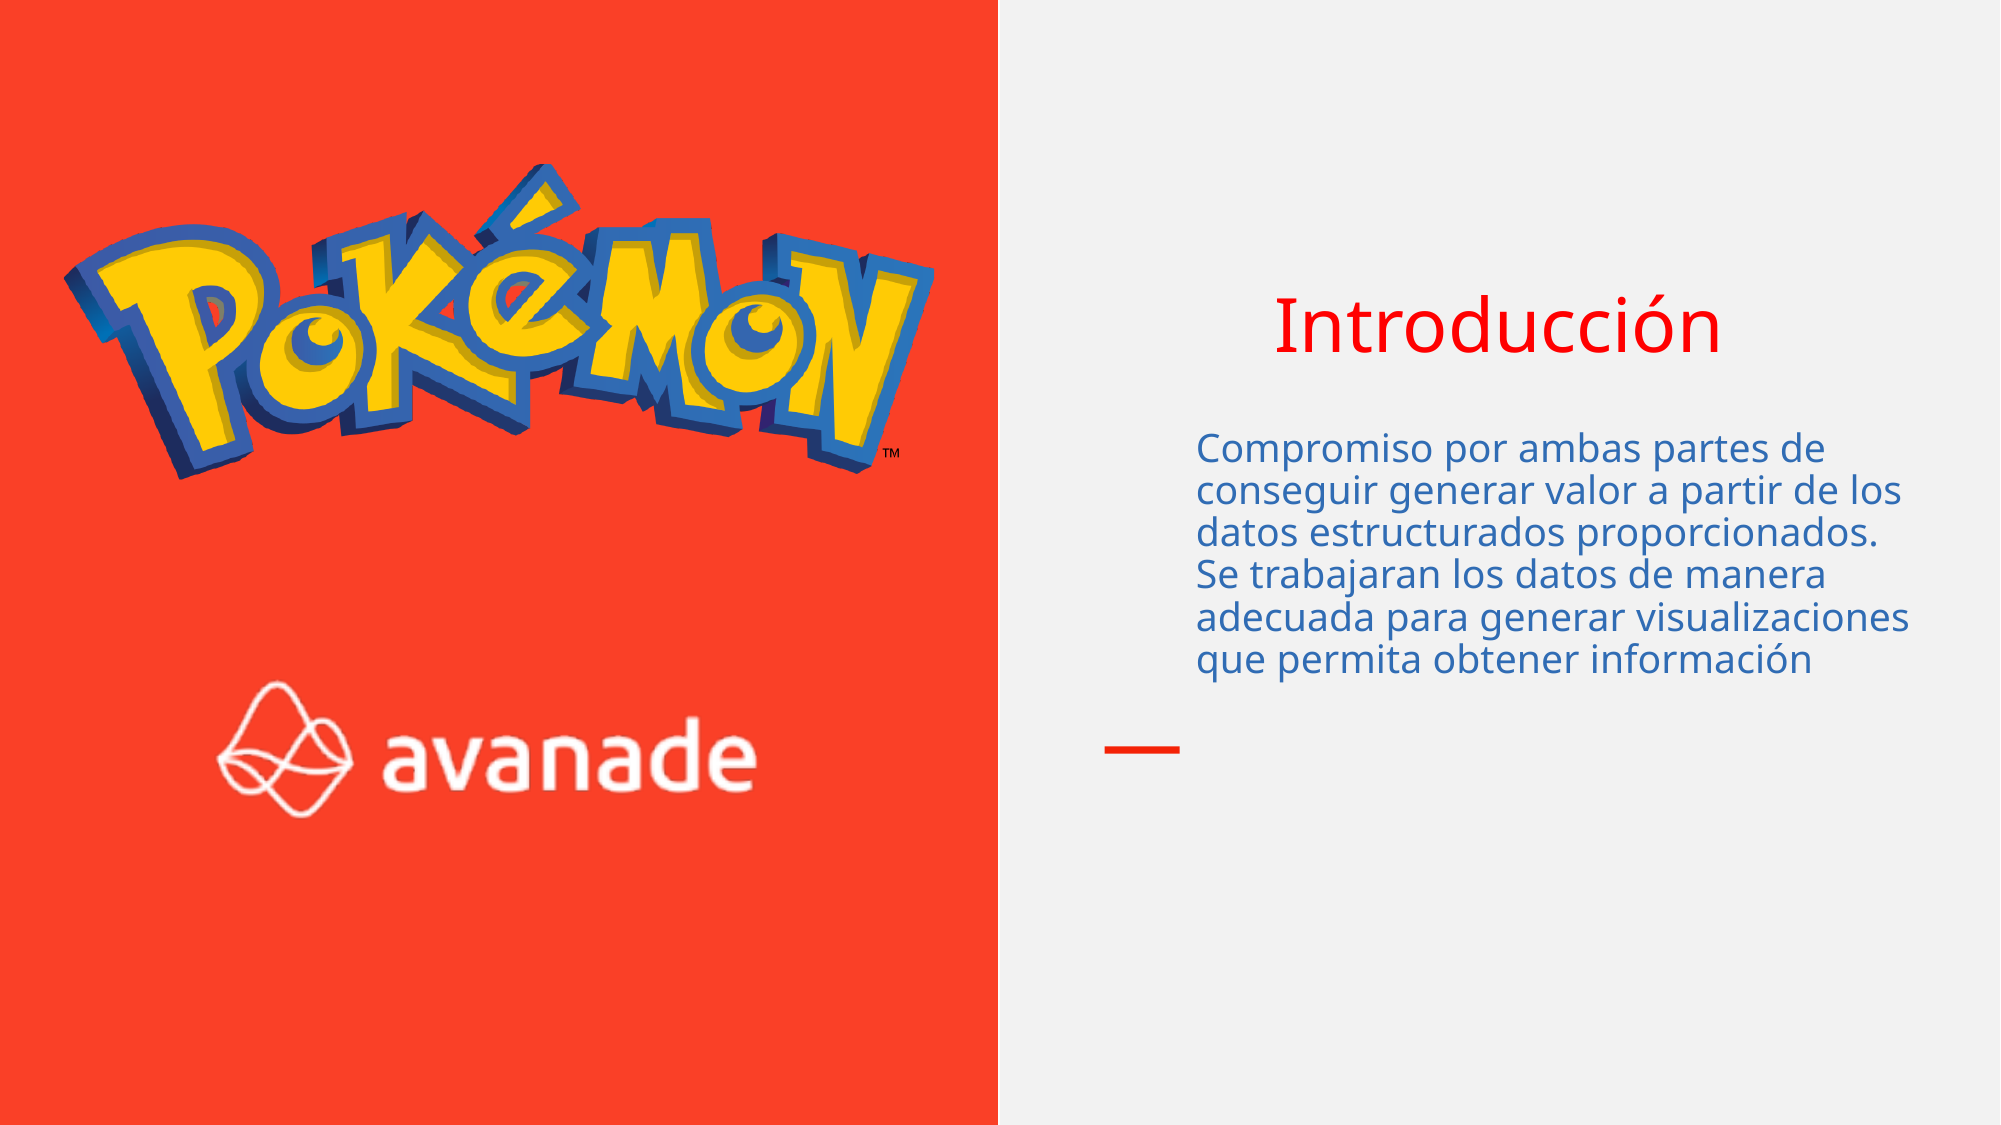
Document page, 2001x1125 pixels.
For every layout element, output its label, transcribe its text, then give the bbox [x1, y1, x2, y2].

text_box [0, 0, 998, 1125]
picture [161, 626, 837, 876]
text_box Compromiso por ambas partes de conseguir generar valor a partir de los datos estructurados proporcionados. Se trabajaran los datos de manera adecuada para generar visualizaciones que permita obtener información [1180, 420, 1937, 693]
picture [63, 163, 935, 480]
text_box [1103, 745, 1181, 755]
text_box Introducción [1069, 164, 1929, 377]
text_box [998, 0, 2000, 1125]
